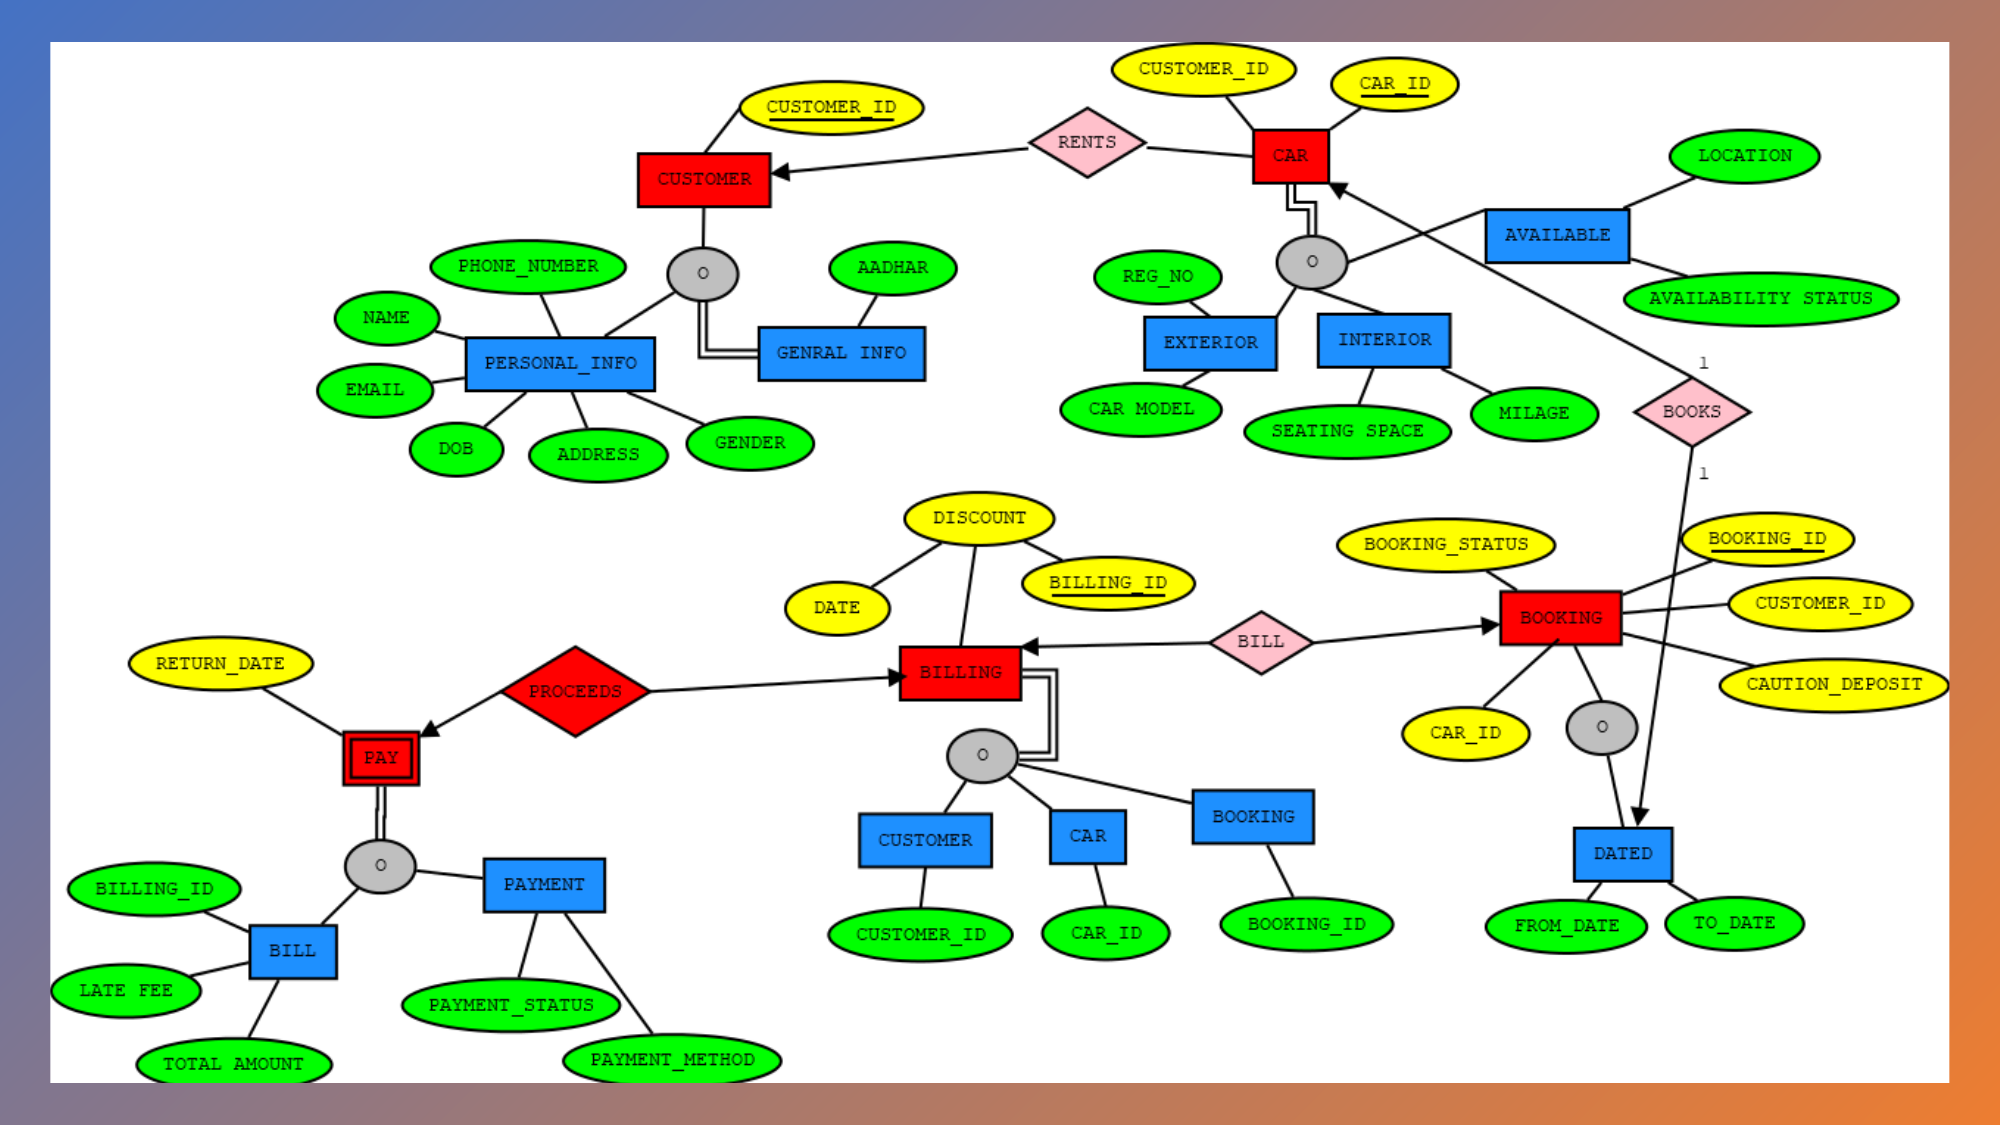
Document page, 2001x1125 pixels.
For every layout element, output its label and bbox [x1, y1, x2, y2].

list [50, 42, 1950, 1083]
text_box [0, 0, 2000, 1125]
